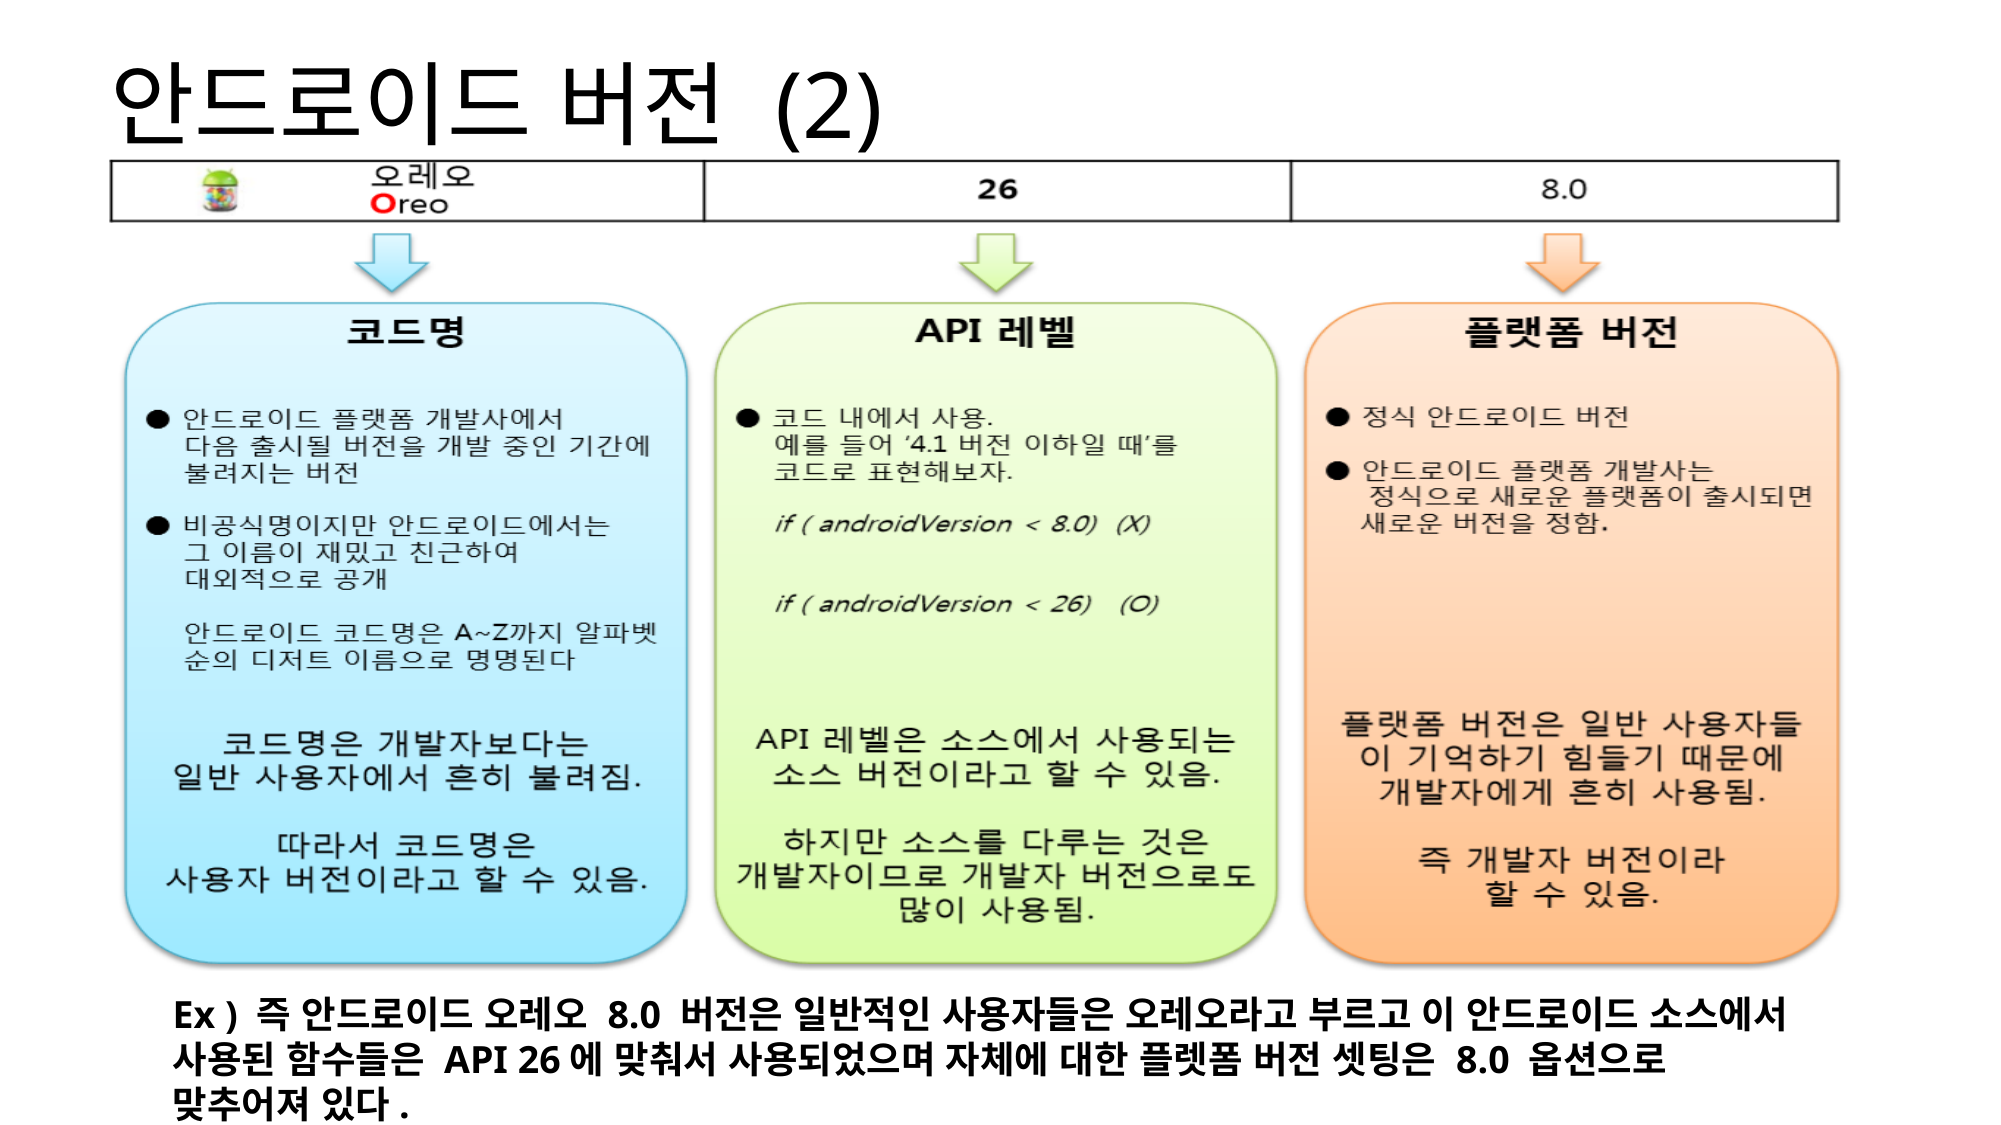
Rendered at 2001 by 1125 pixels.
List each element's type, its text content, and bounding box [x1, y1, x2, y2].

text_box Ex ) 즉 안드로이드 오레오 8.0 버전은 일반적인 사용자들은 오레오라고 부르고 이 안드로이드 소스에서 사용된 함수들은 API 26에 맞춰서 사용되었으며 자체에 대한 플렛폼 버전 셋팅은 8.0 옵션으로 맞추어져 있다. [157, 984, 1821, 1125]
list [95, 154, 1863, 971]
title 안드로이드 버전 (2) [95, 0, 1821, 154]
